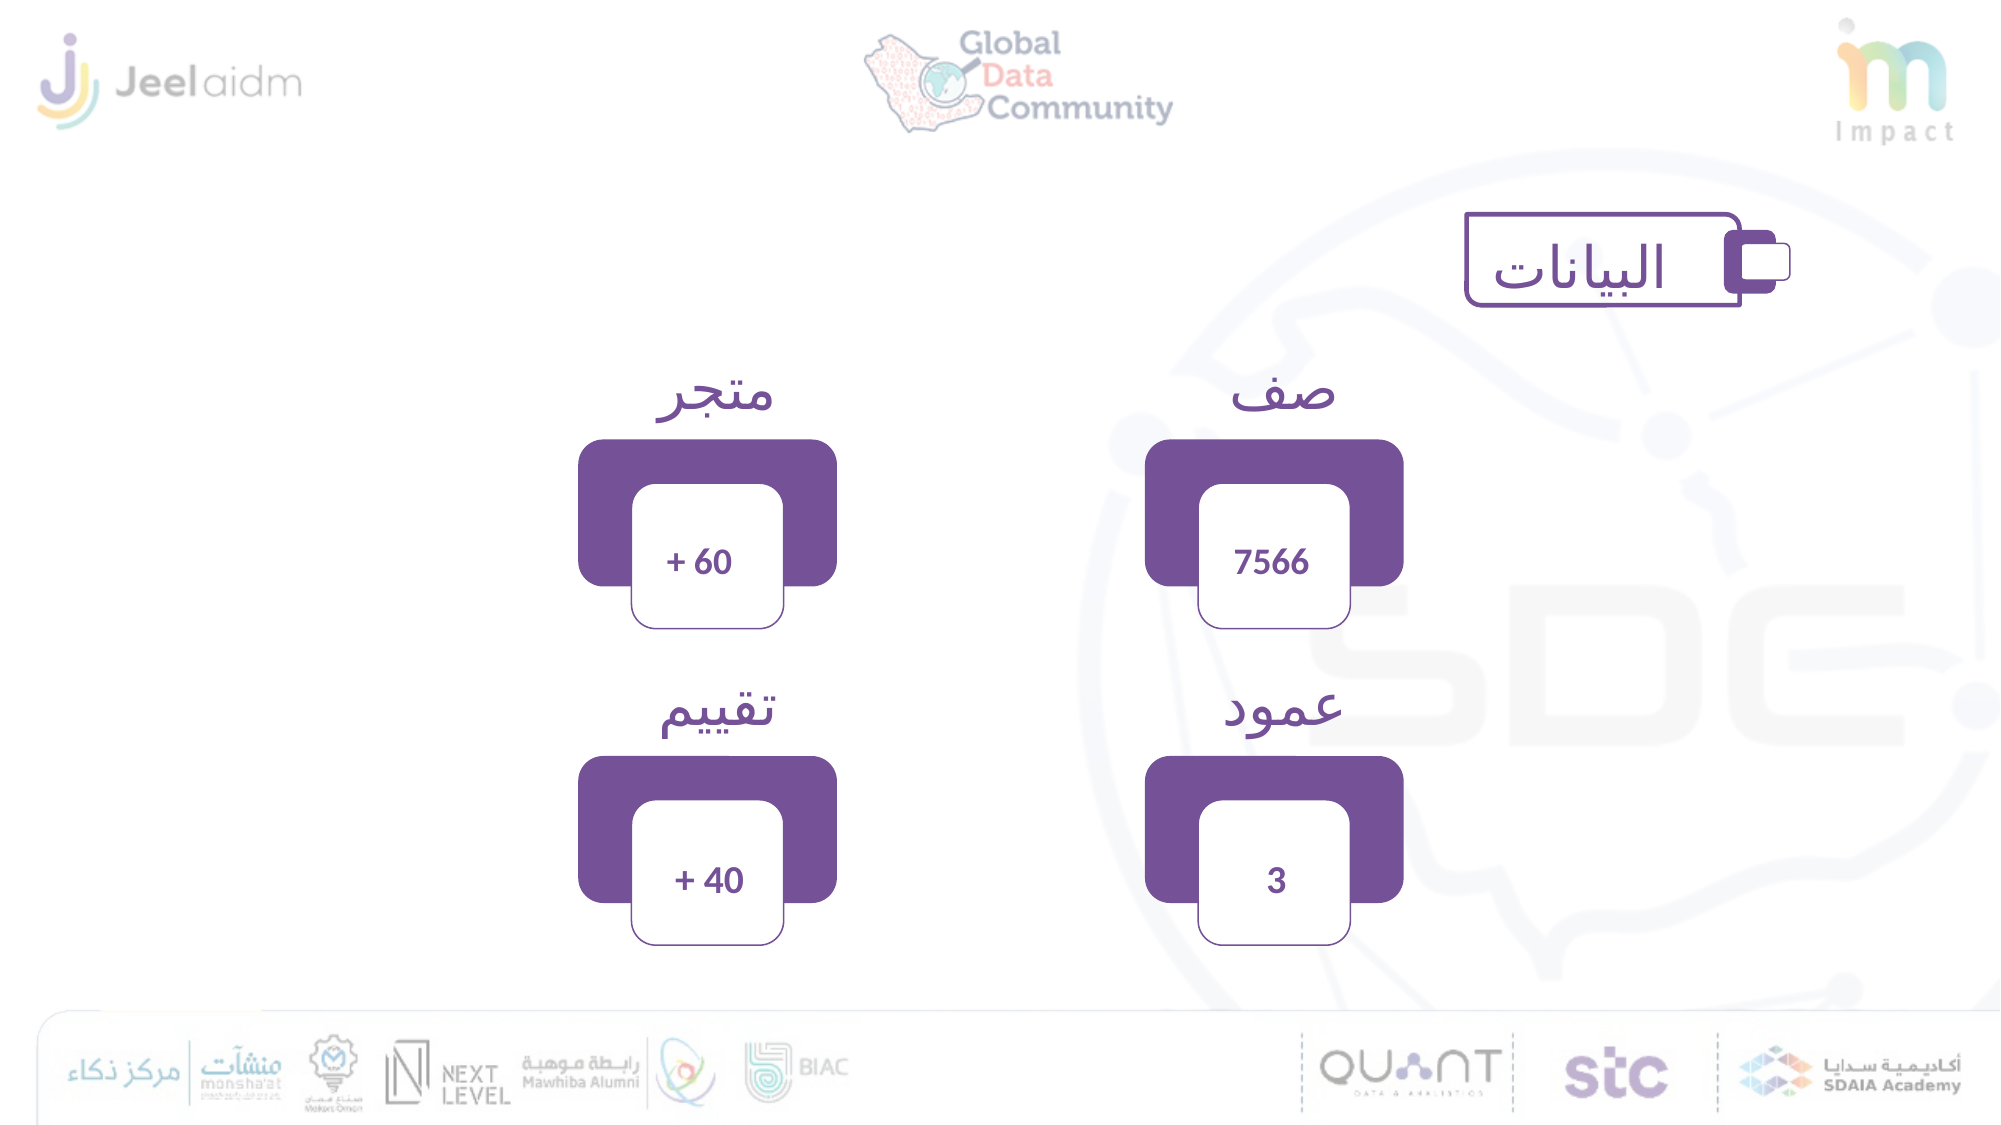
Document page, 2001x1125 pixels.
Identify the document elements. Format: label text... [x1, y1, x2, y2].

text_box تقييم [599, 659, 836, 745]
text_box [1179, 722, 1369, 980]
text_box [613, 722, 802, 980]
text_box عمود [1166, 659, 1403, 745]
text_box متجر [599, 343, 836, 429]
text_box [1466, 214, 1740, 306]
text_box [1724, 230, 1791, 294]
text_box صف [1166, 343, 1403, 429]
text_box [1179, 405, 1369, 664]
text_box البيانات [1477, 223, 1714, 309]
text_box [613, 405, 802, 664]
